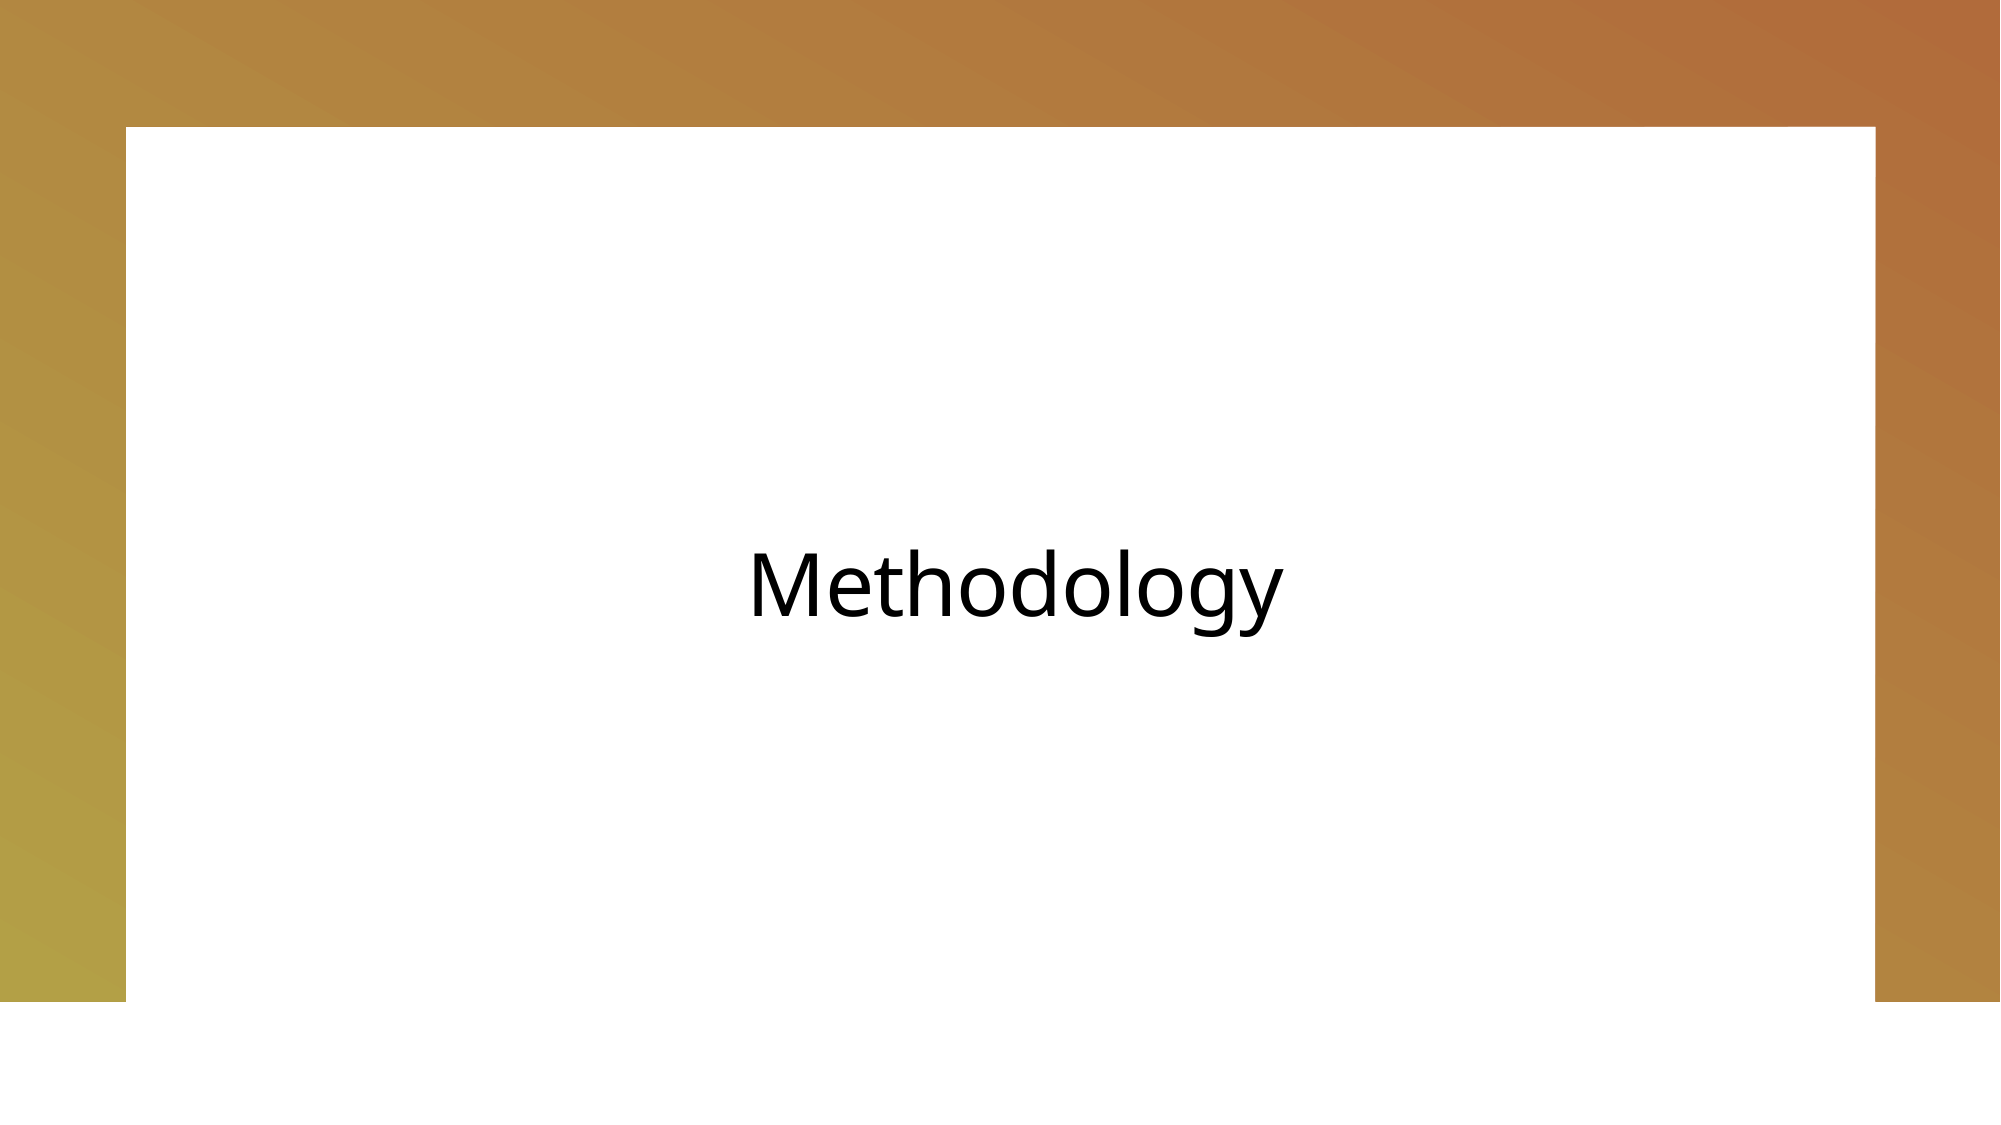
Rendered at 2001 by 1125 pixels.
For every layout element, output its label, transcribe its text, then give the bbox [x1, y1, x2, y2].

title Methodology [731, 528, 2000, 750]
